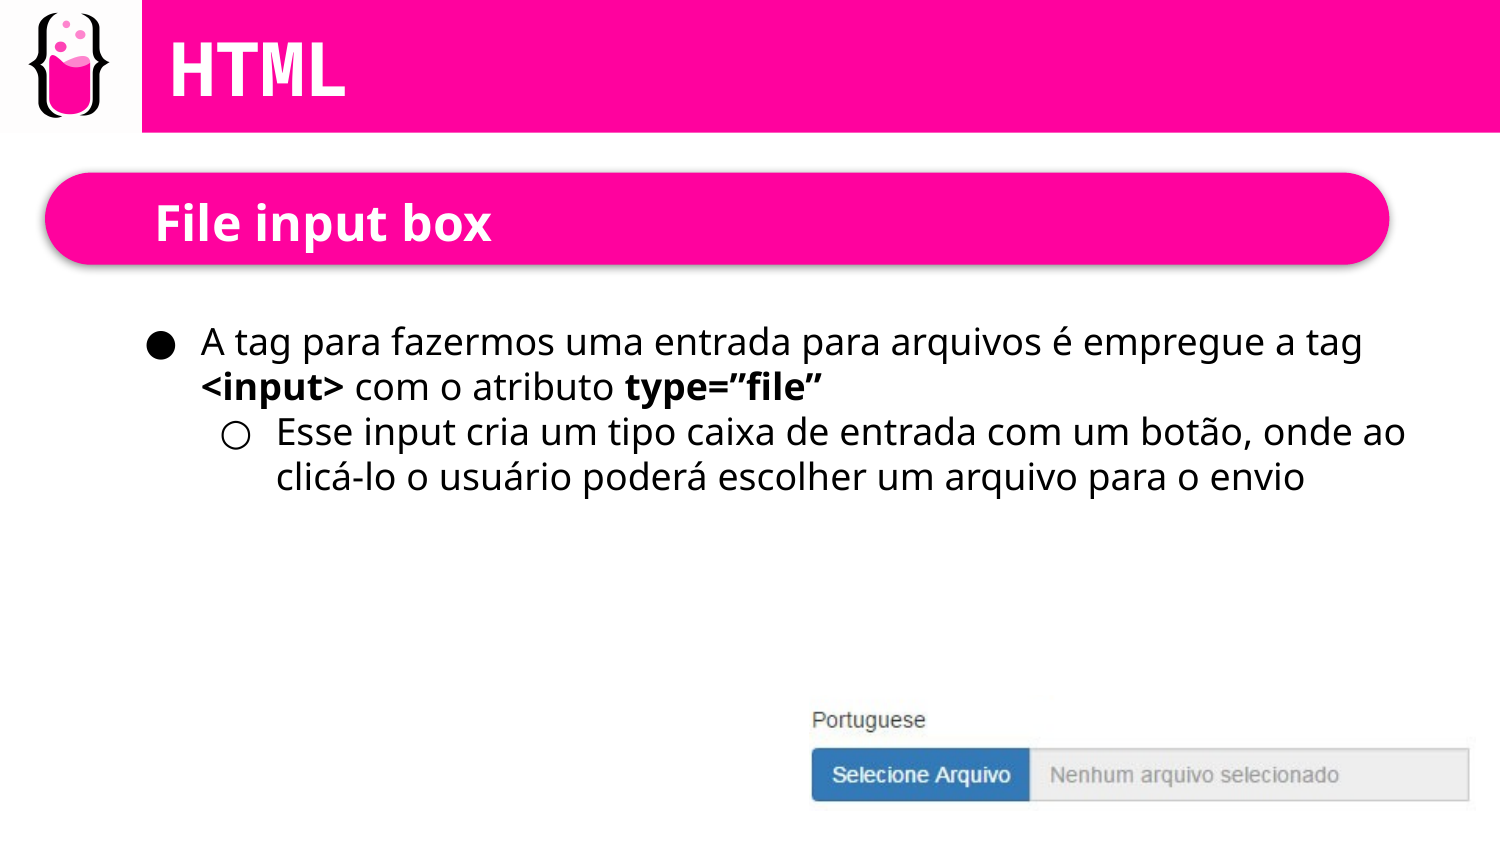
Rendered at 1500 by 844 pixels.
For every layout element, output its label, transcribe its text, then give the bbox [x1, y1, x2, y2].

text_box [0, 0, 1500, 133]
text_box A tag para fazermos uma entrada para arquivos é empregue a tag <input> com o atributo type=”file” Esse input cria um tipo caixa de entrada com um botão, onde ao clicá-lo o usuário poderá escolher um arquivo para o envio [110, 303, 1456, 794]
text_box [44, 170, 1390, 265]
picture [809, 694, 1476, 812]
